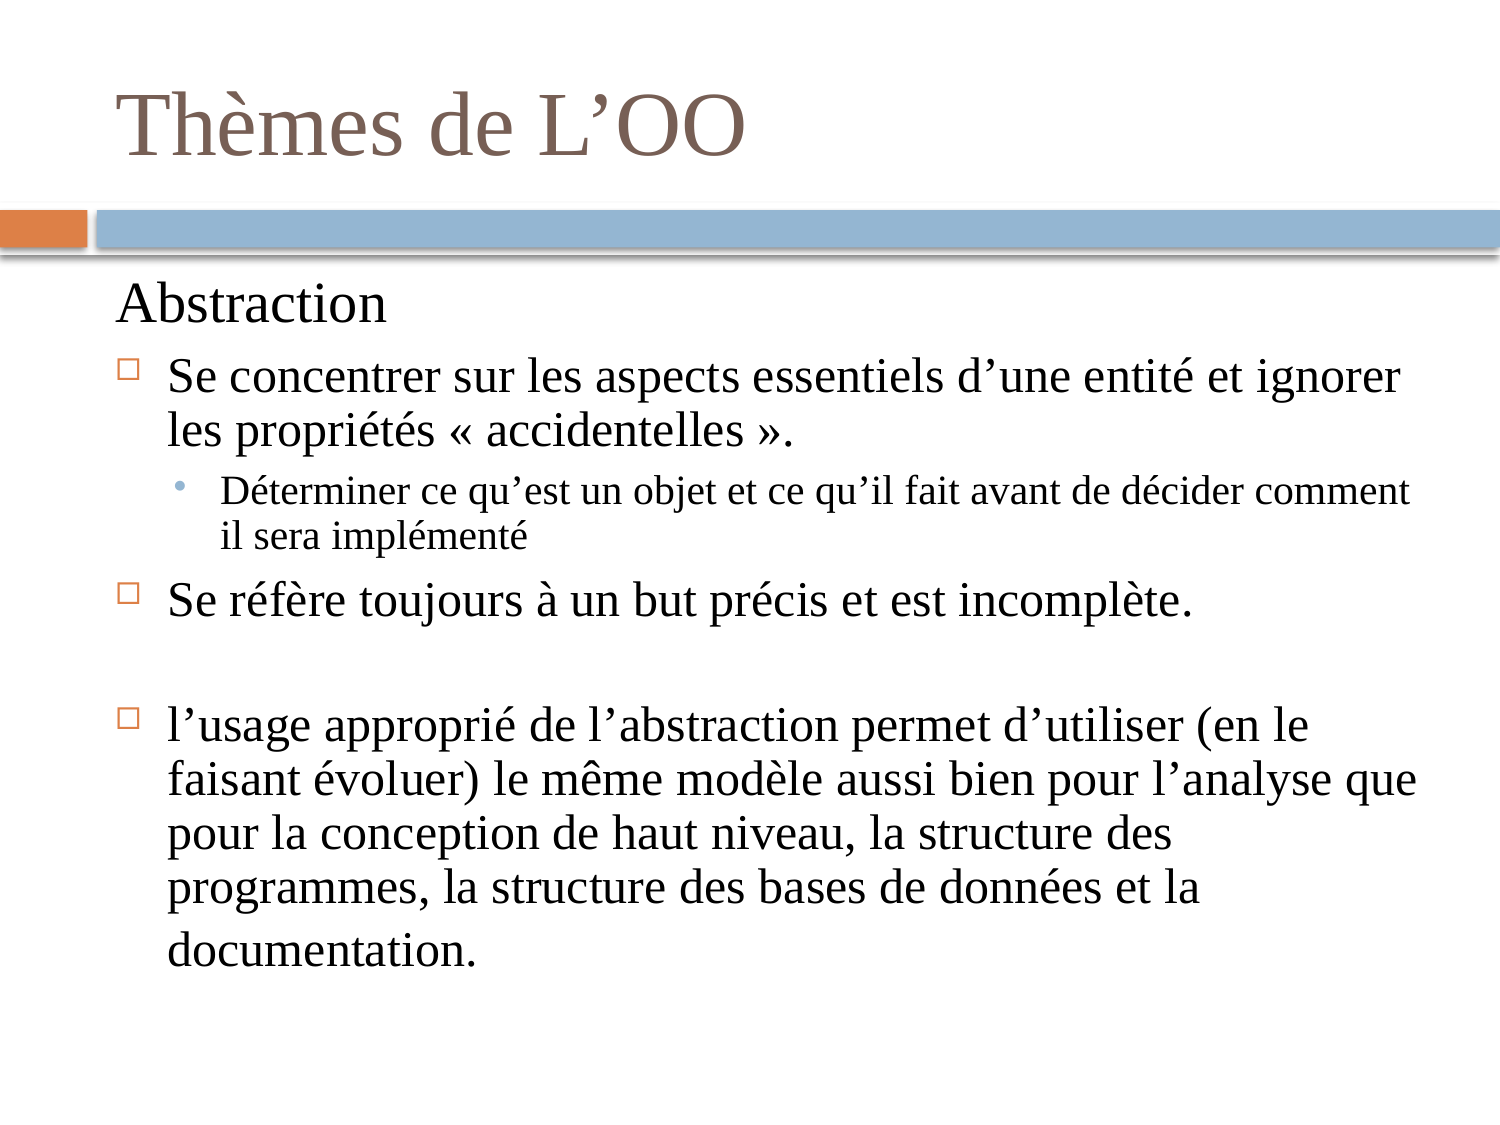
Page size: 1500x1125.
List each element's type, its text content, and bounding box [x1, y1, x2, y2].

list Abstraction Se concentrer sur les aspects essentiels d’une entité et ignorer les propriétés « accidentelles ». Déterminer ce qu’est un objet et ce qu’il fait avant de décider comment il sera implémenté Se réfère toujours à un but précis et est incomplète. l’usage approprié de l’abstraction permet d’utiliser (en le faisant évoluer) le même modèle aussi bien pour l’analyse que pour la conception de haut niveau, la structure des programmes, la structure des bases de données et la documentation. [100, 262, 1438, 1000]
title Thèmes de L’OO [100, 37, 1438, 200]
